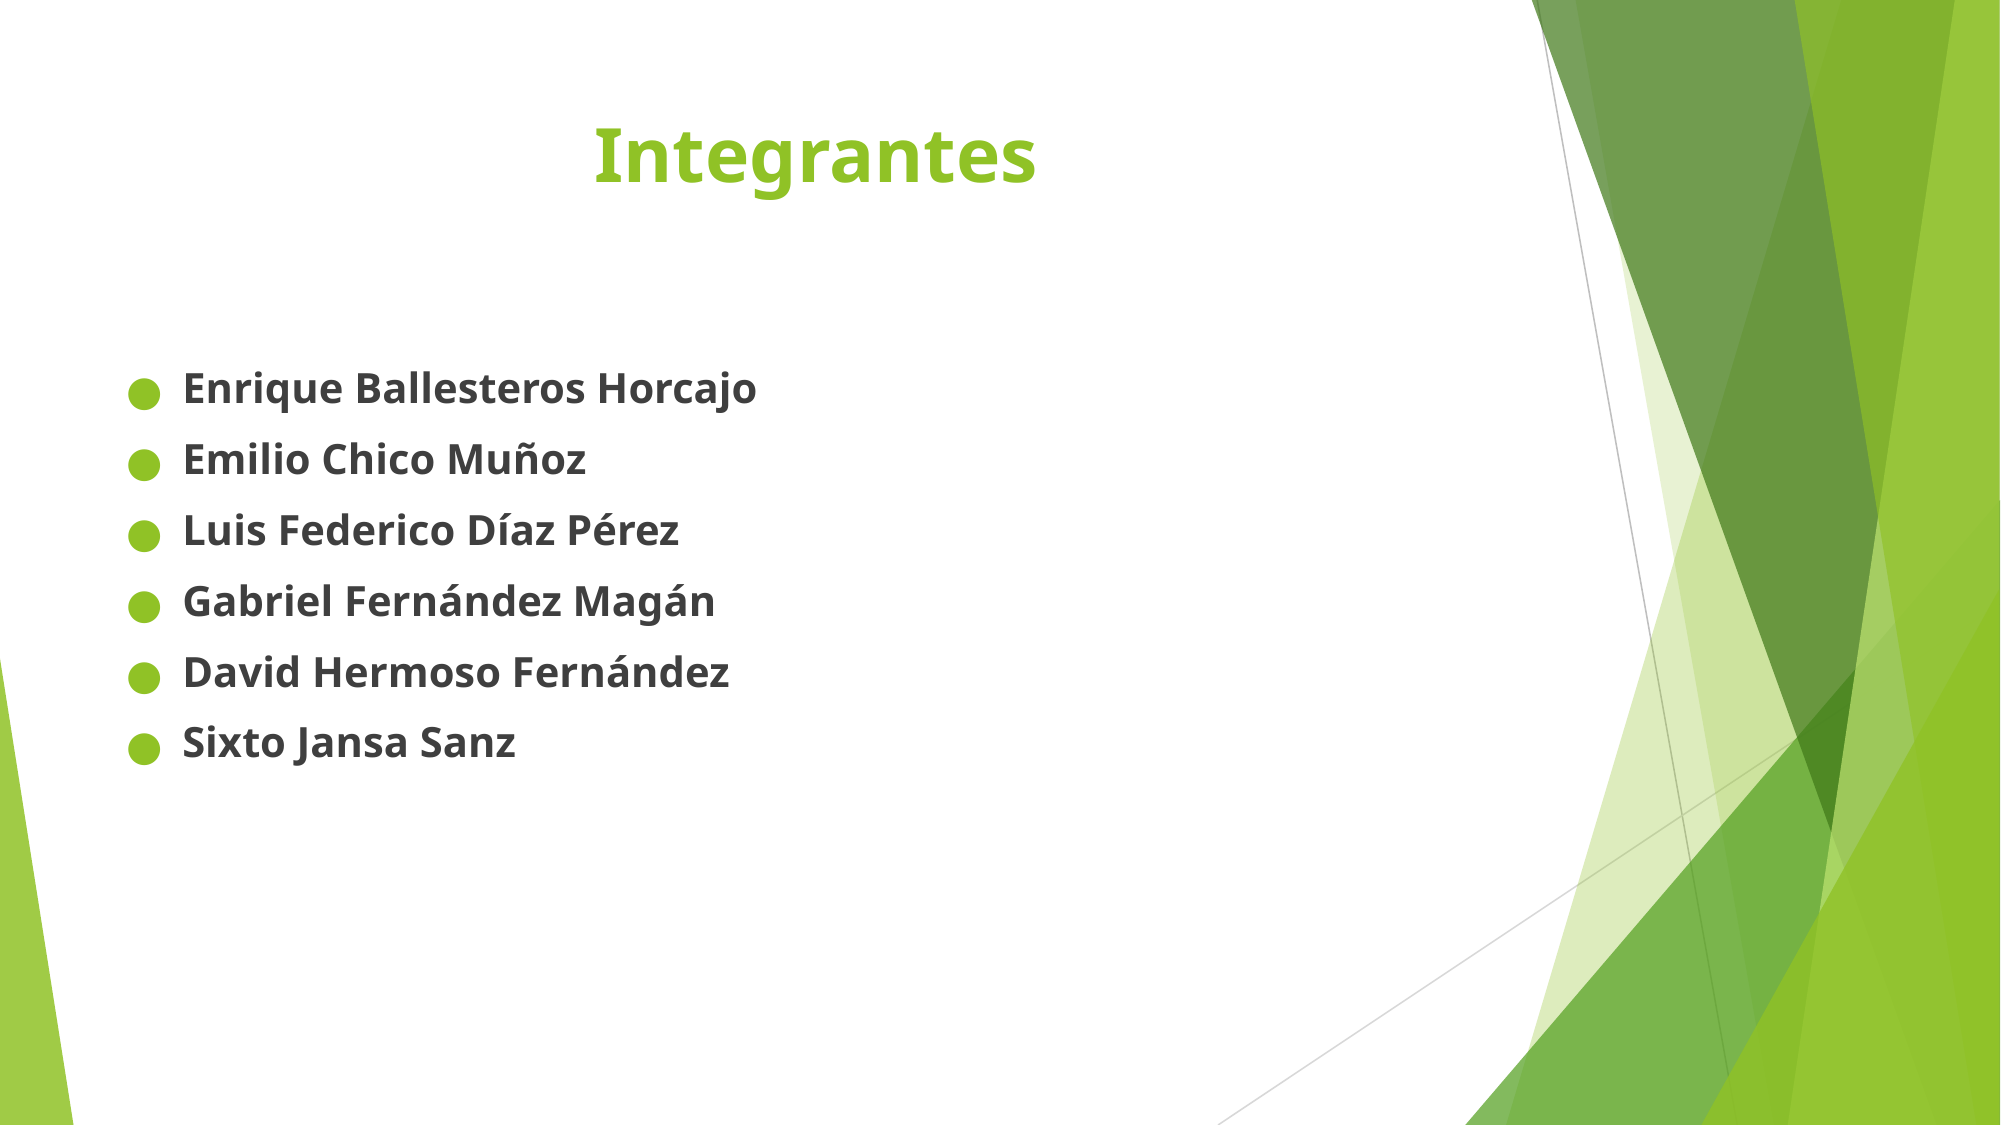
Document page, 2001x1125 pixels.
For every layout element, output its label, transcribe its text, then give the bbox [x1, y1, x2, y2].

title Integrantes [111, 99, 1522, 317]
list Enrique Ballesteros Horcajo Emilio Chico Muñoz Luis Federico Díaz Pérez Gabriel Fernández Magán David Hermoso Fernández Sixto Jansa Sanz [111, 354, 1522, 925]
